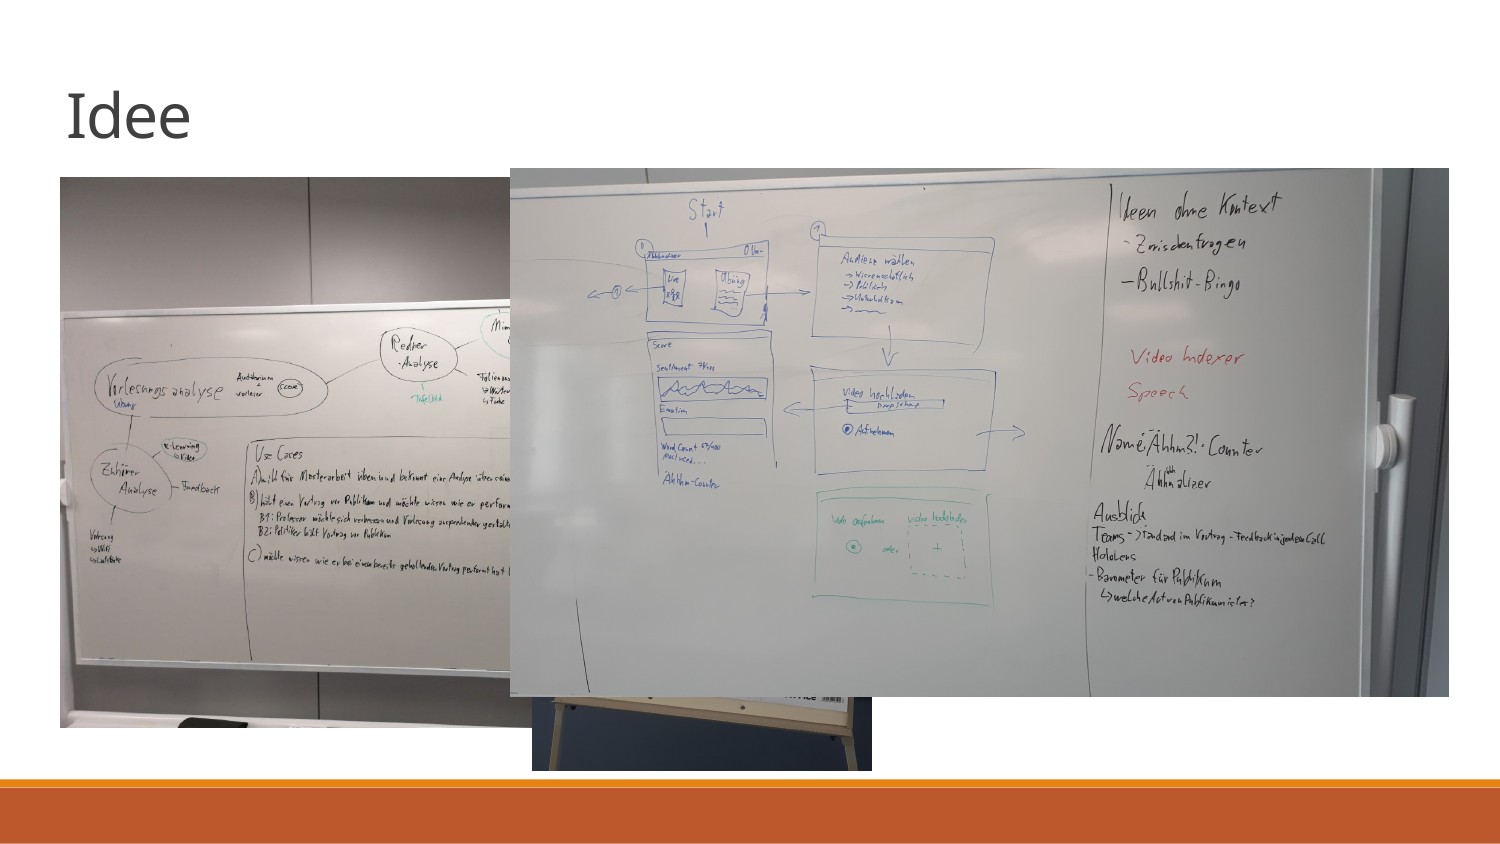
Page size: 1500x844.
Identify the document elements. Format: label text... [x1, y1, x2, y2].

picture [60, 168, 1450, 772]
title Idee [51, 72, 1449, 167]
